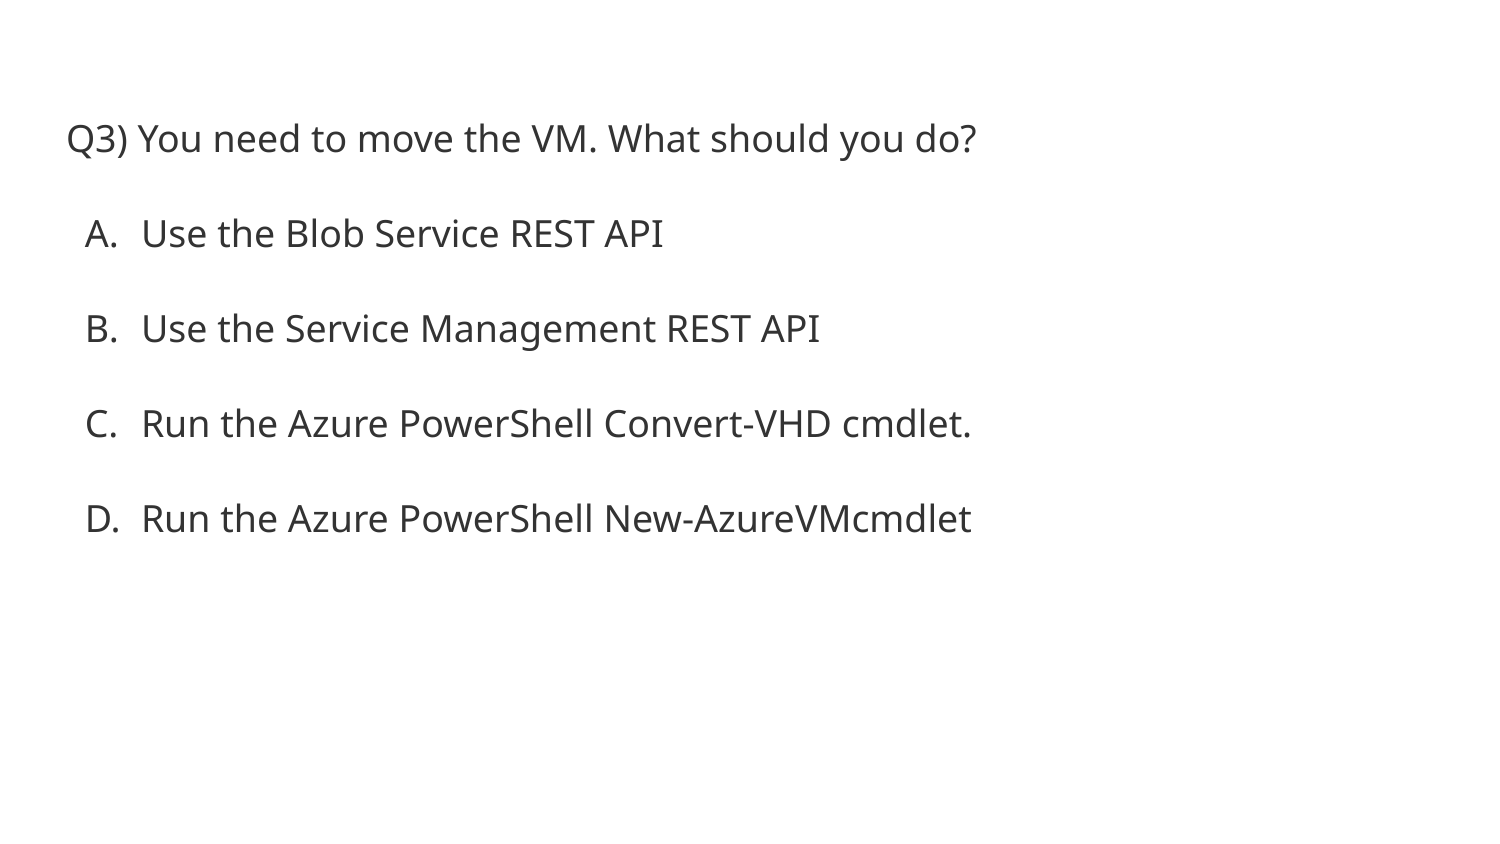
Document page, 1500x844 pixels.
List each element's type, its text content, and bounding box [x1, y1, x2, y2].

title Q3) You need to move the VM. What should you do? Use the Blob Service REST API Use the Service Management REST API Run the Azure PowerShell Convert-VHD cmdlet. Run the Azure PowerShell New-AzureVMcmdlet [51, 72, 1449, 739]
